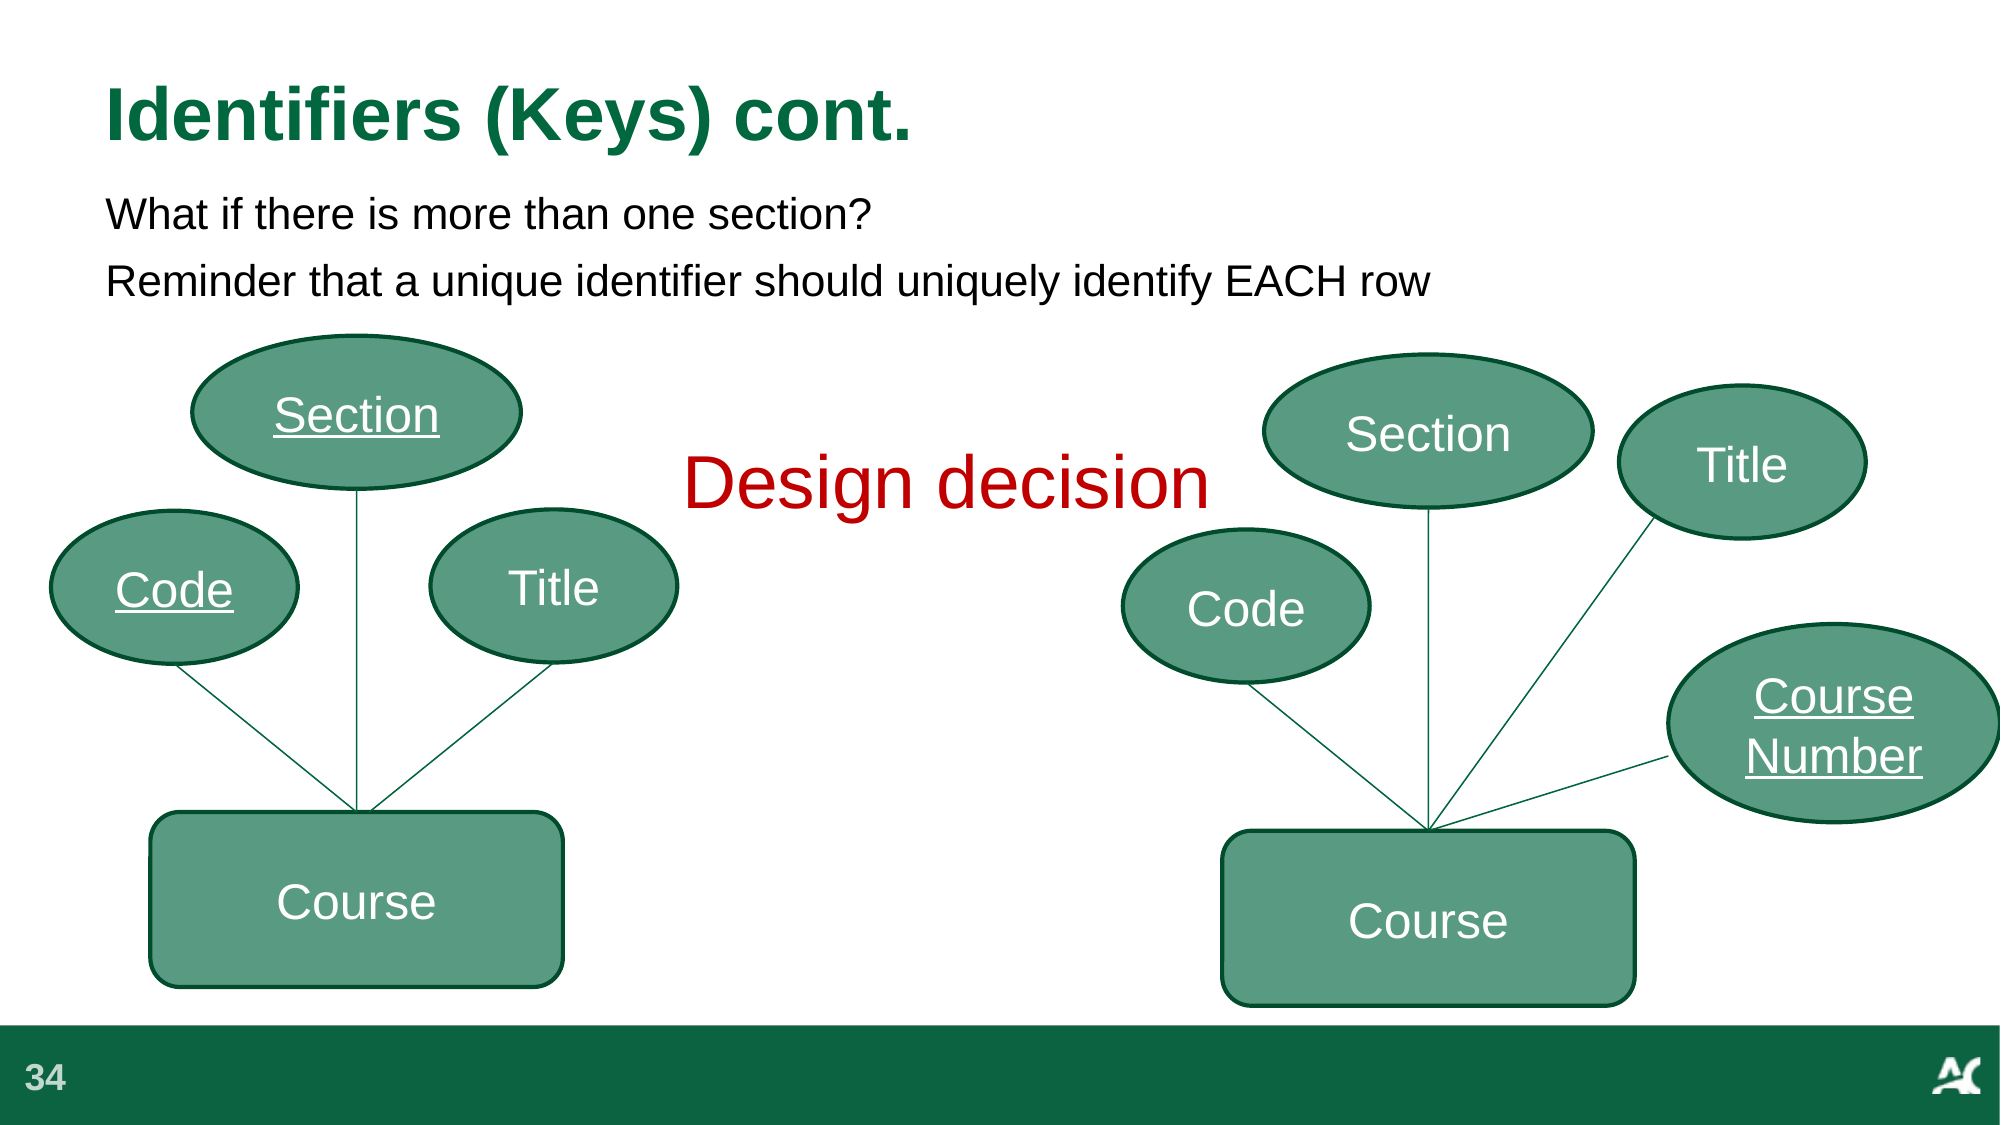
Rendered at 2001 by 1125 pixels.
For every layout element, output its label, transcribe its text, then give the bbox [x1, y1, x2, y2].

title Identifiers (Keys) cont. [90, 37, 1873, 183]
text_box Section [1261, 352, 1595, 510]
text_box Code [1120, 527, 1372, 685]
text_box Section [190, 333, 524, 491]
text_box Code [48, 508, 300, 666]
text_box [369, 662, 555, 813]
text_box Course [148, 809, 565, 990]
text_box Course Number [1666, 621, 2000, 825]
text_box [1433, 515, 1656, 754]
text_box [174, 663, 352, 813]
slide_number 34 [24, 1045, 90, 1106]
text_box Title [1616, 383, 1868, 541]
text_box Title [428, 507, 680, 665]
text_box Design decision [667, 426, 1233, 532]
list What if there is more than one section? Reminder that a unique identifier should uniquely identify EACH row [90, 183, 1873, 314]
text_box Course [1220, 830, 1637, 1008]
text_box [1428, 755, 1669, 831]
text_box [1245, 682, 1422, 831]
